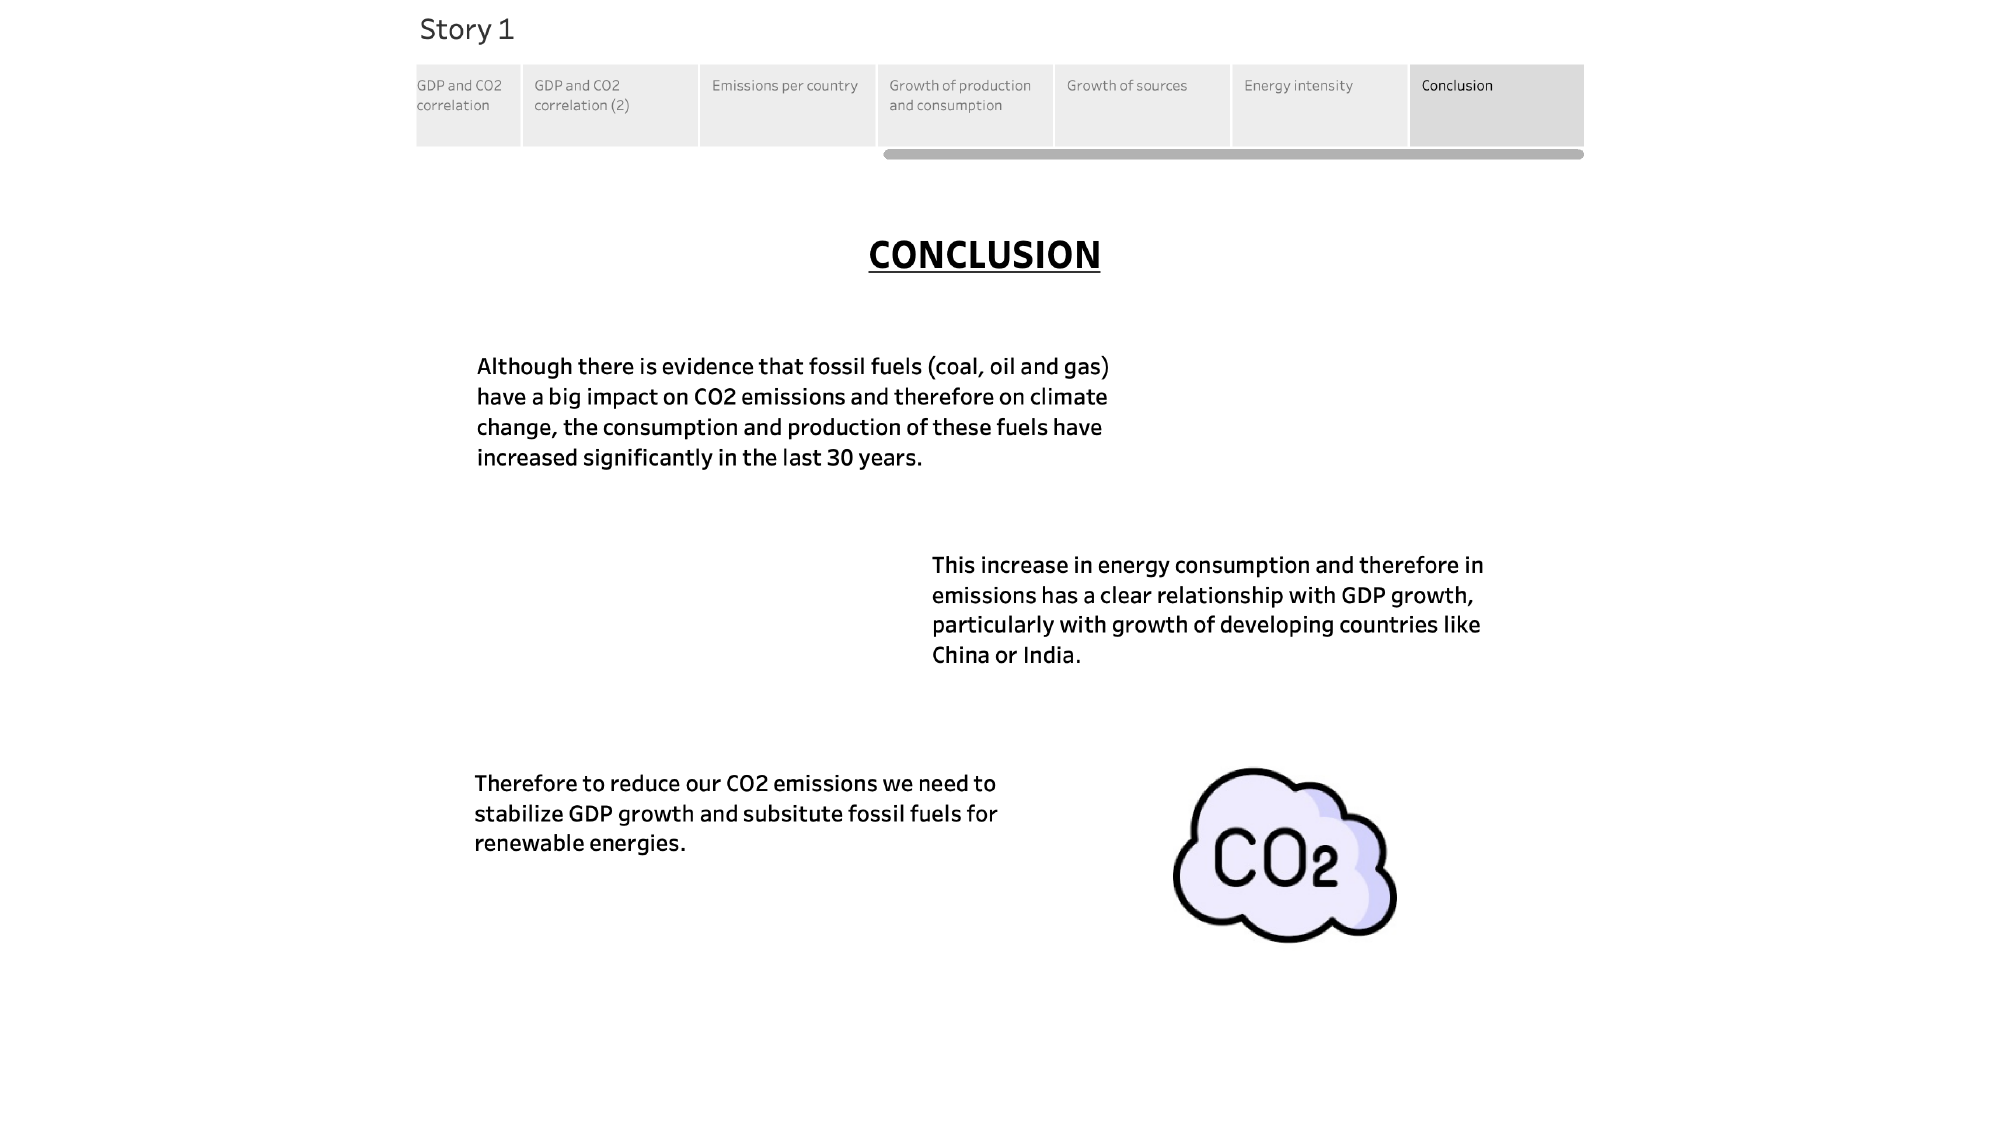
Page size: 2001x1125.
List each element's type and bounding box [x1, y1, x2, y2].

picture [407, 0, 1593, 1125]
